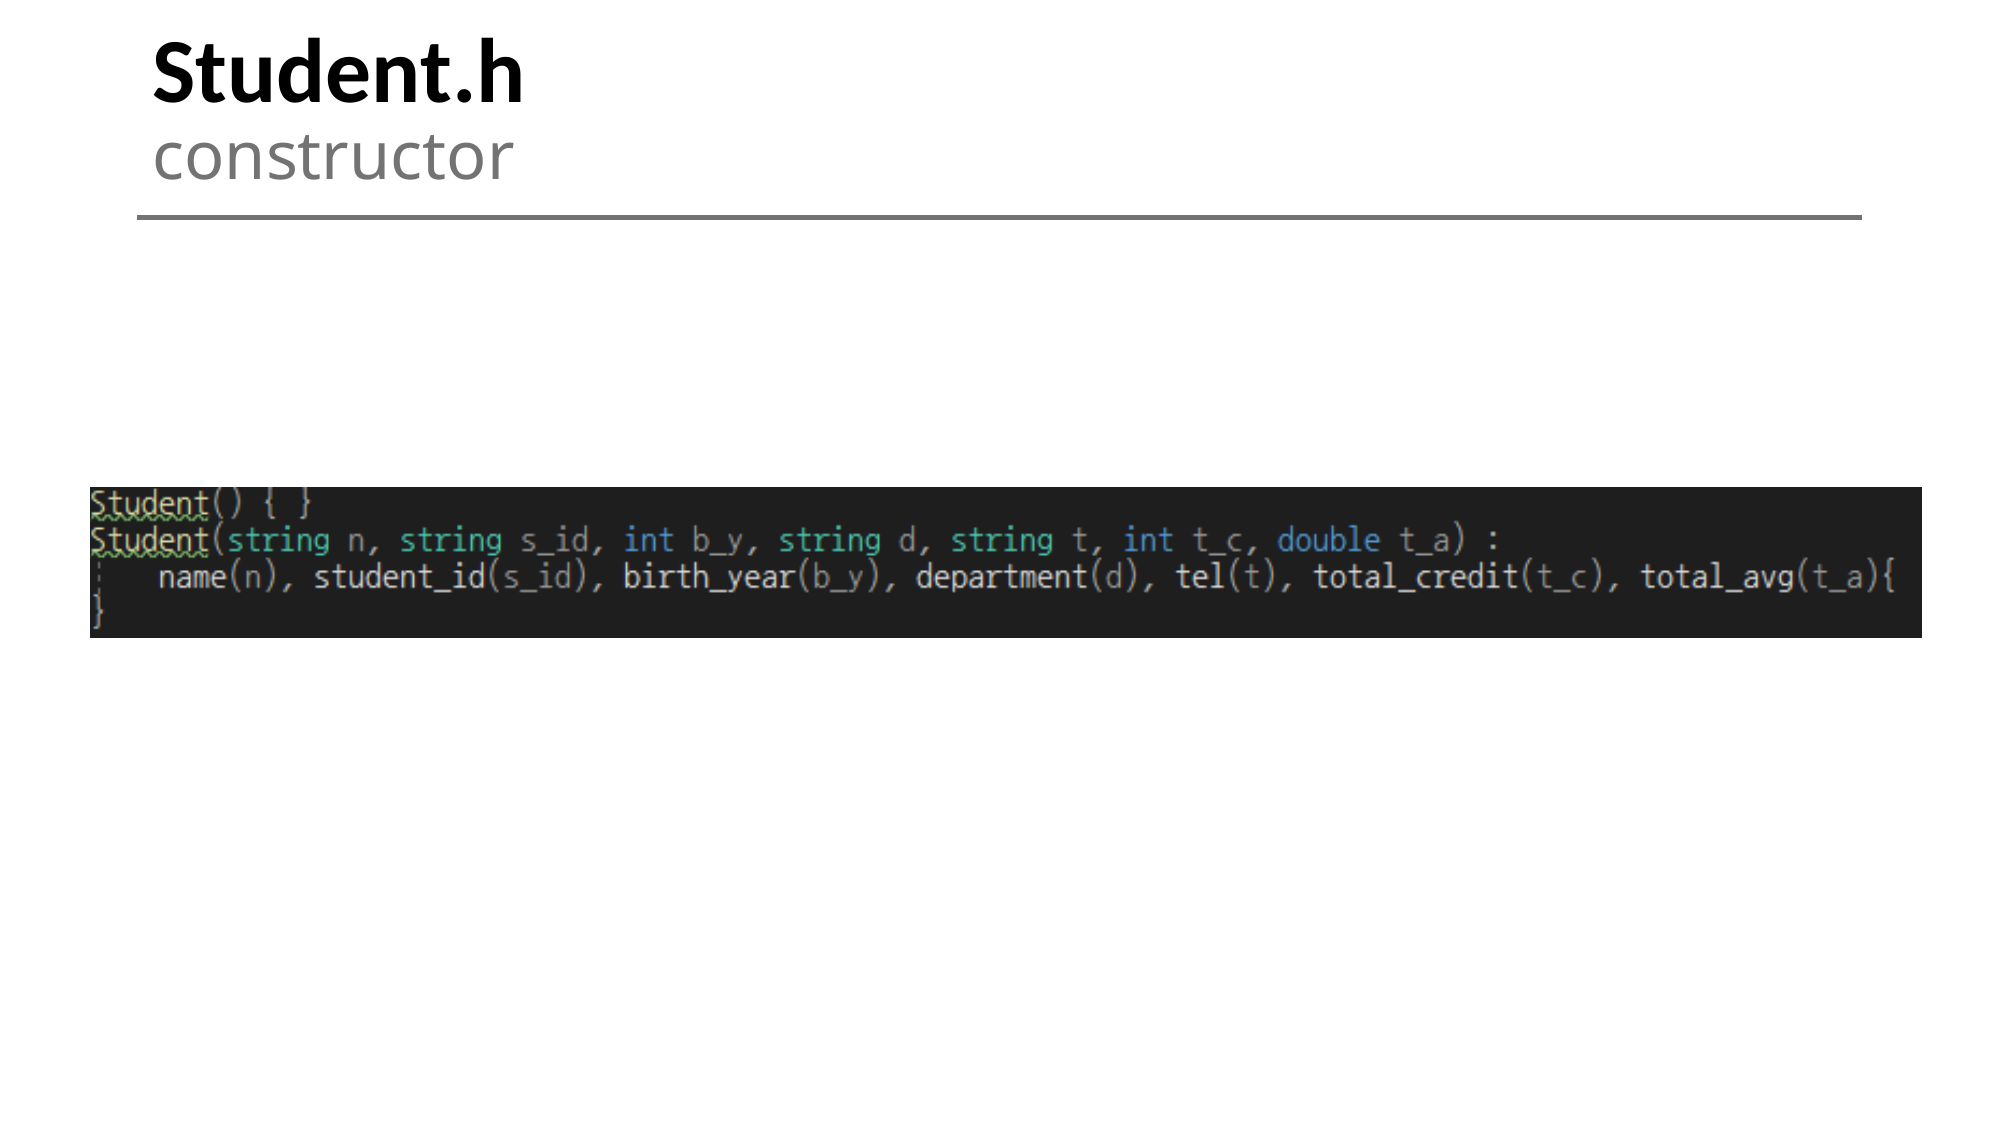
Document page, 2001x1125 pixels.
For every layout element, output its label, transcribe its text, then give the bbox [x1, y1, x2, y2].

title Student.h constructor [137, 0, 1863, 217]
picture [90, 487, 1922, 638]
